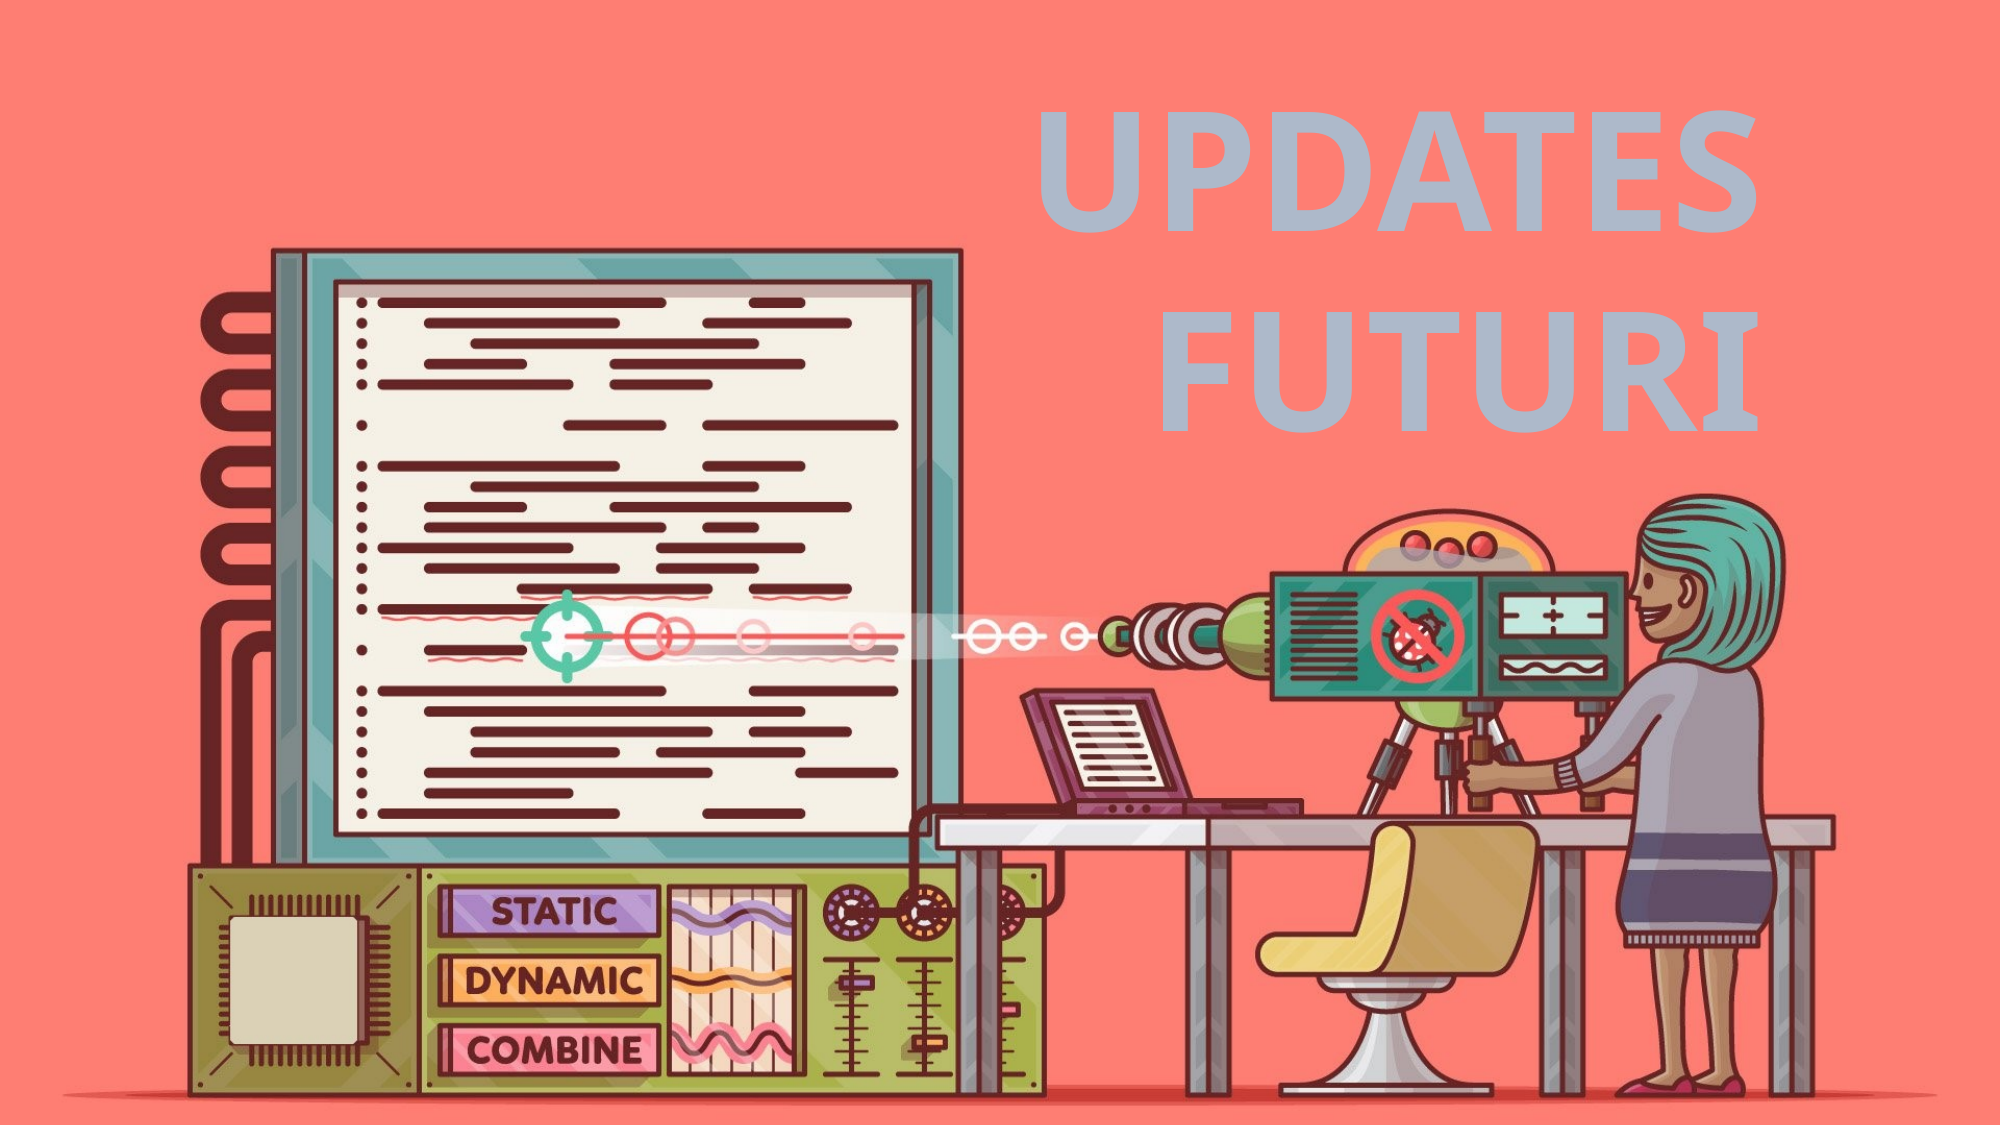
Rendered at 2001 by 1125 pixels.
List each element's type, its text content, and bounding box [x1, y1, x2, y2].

text_box UPDATES FUTURI [1012, 57, 1779, 185]
picture [0, 185, 2000, 1125]
